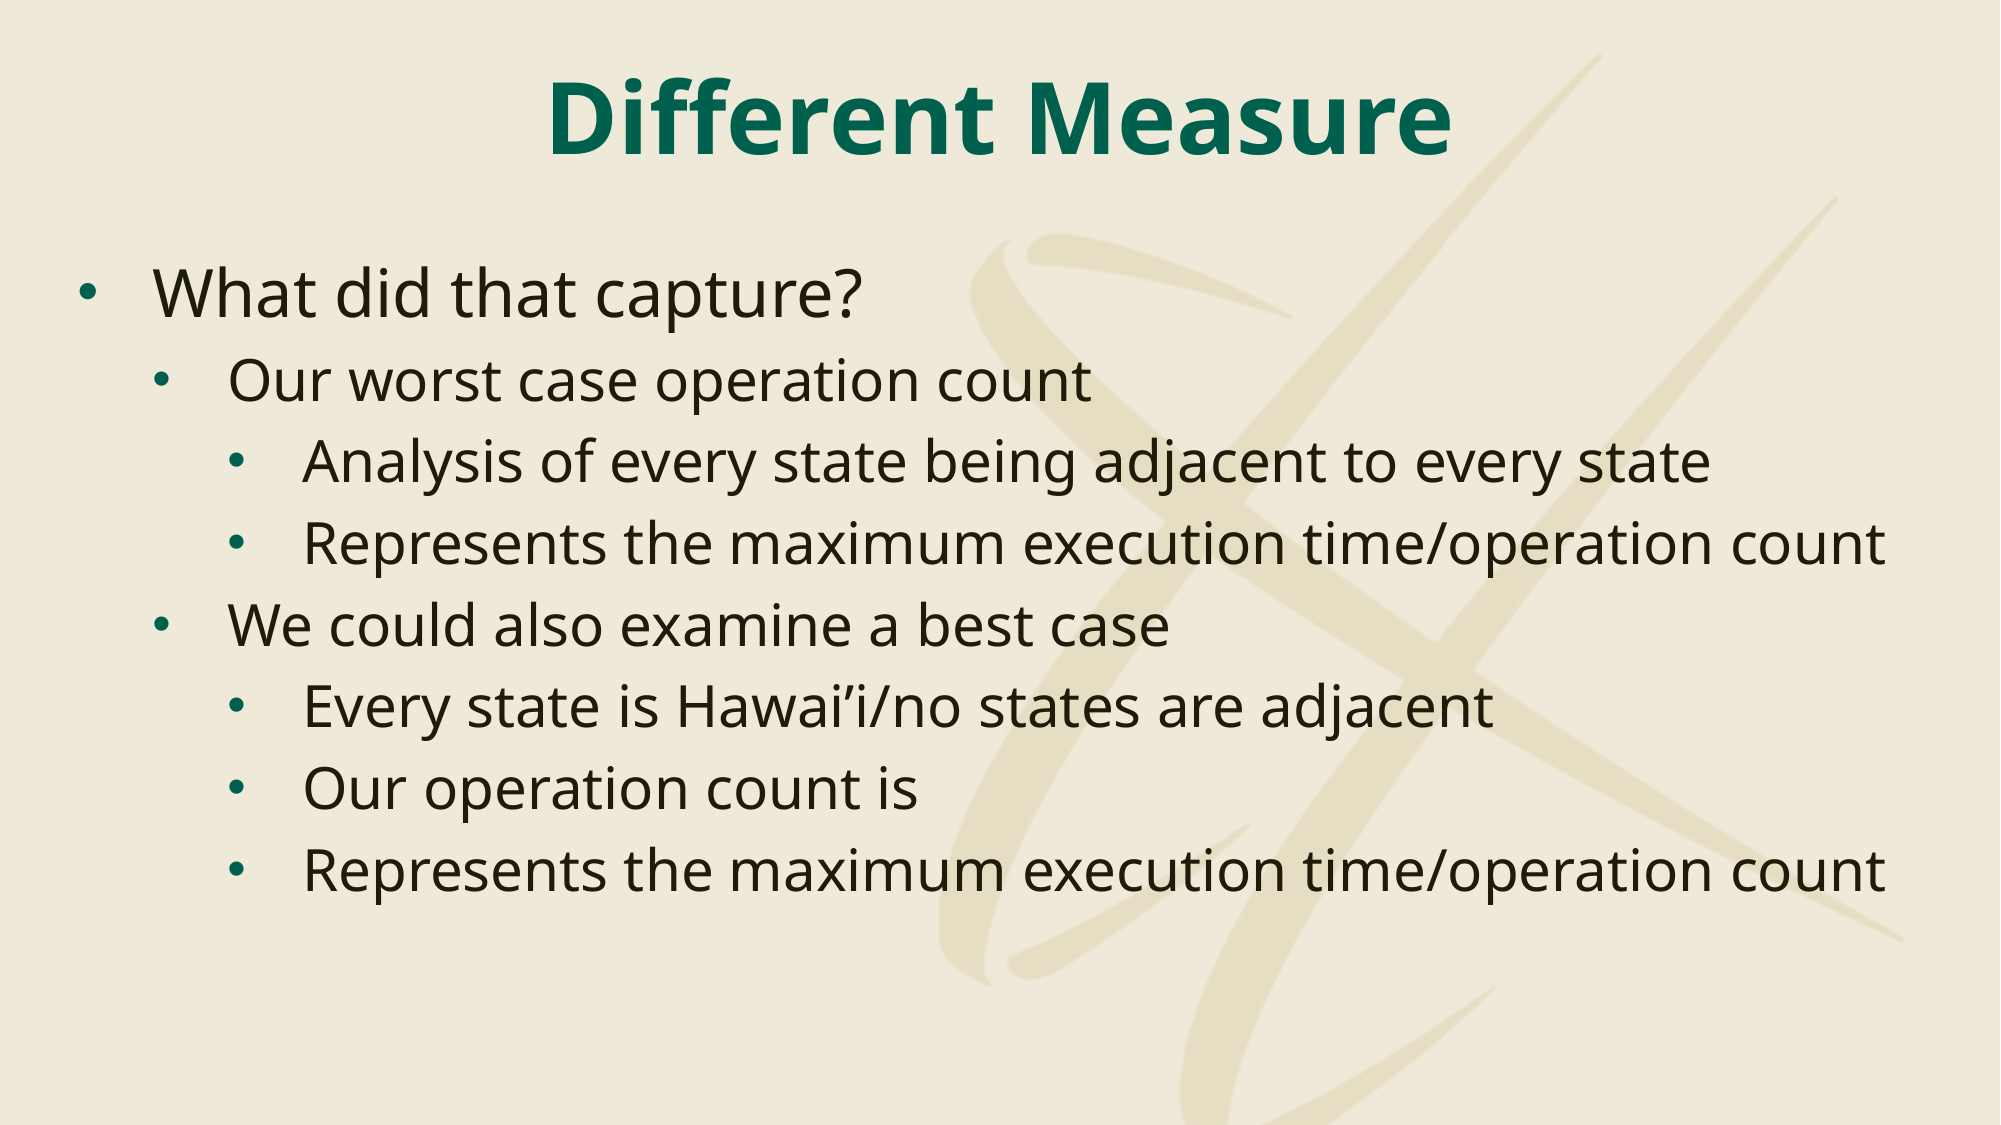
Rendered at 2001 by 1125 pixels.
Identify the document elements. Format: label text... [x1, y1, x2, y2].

title Different Measure [51, 0, 938, 244]
picture [938, 0, 1949, 1125]
